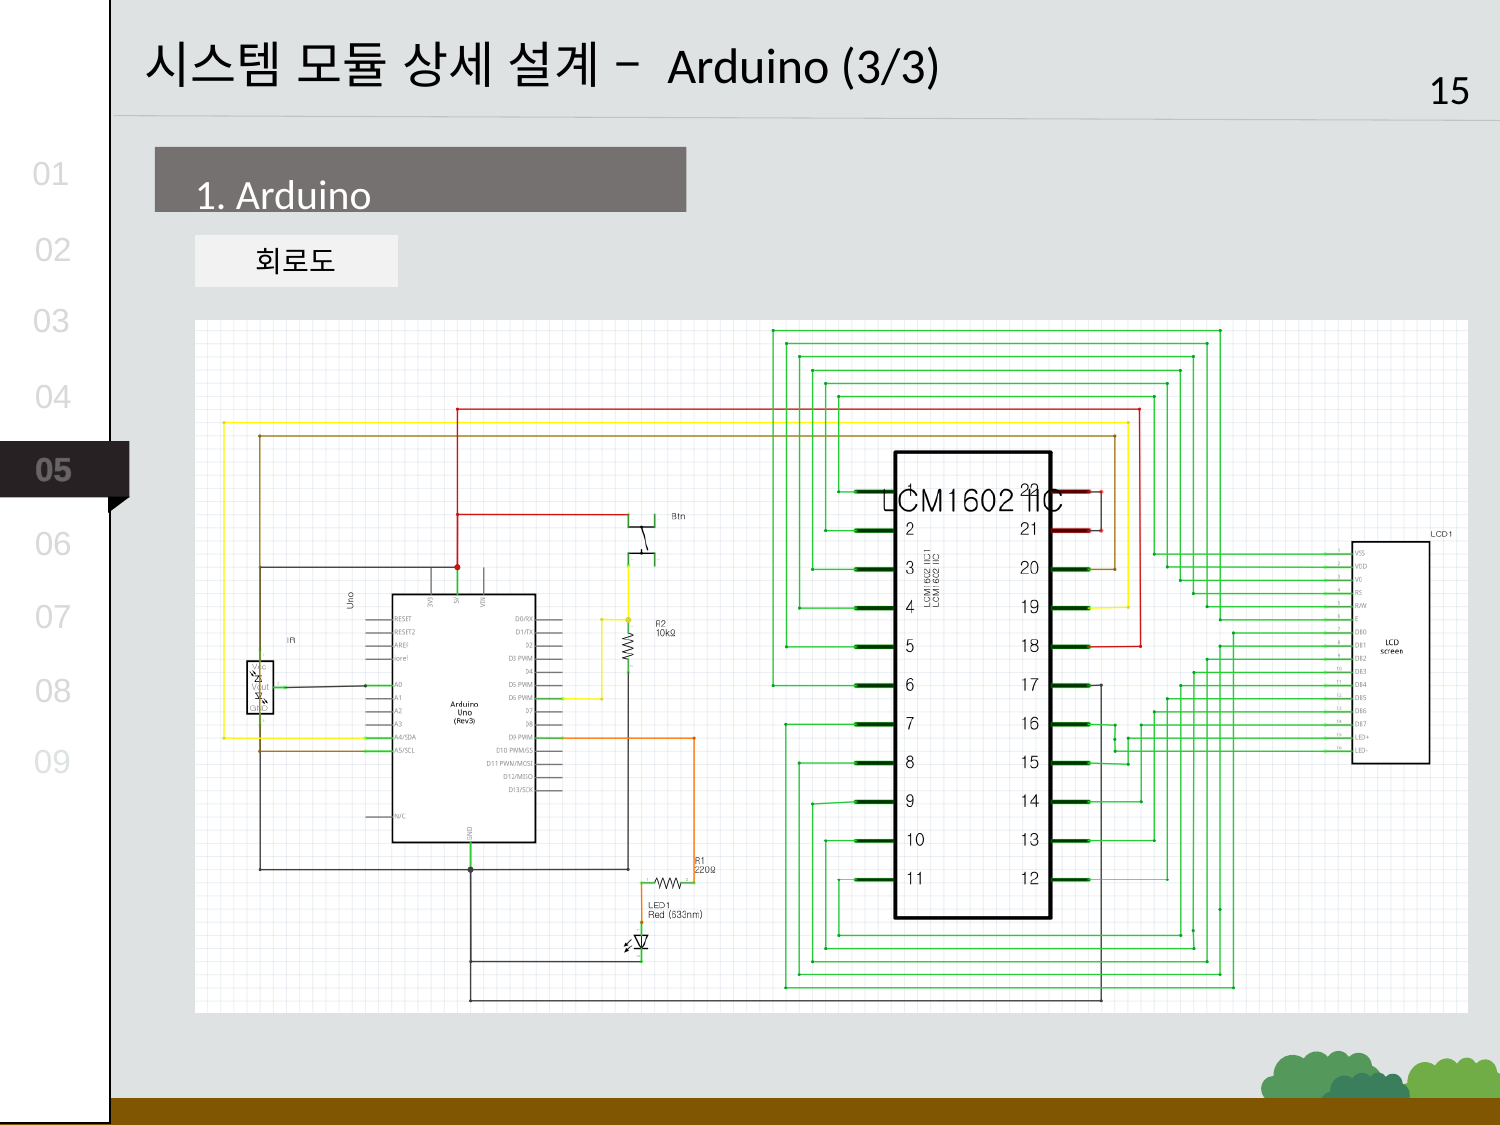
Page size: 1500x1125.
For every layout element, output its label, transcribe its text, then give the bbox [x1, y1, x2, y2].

text_box 05 [20, 440, 109, 496]
text_box [108, 496, 130, 513]
text_box [0, 498, 111, 1124]
text_box [0, 1097, 1500, 1125]
text_box 02 [20, 220, 94, 276]
text_box 04 [20, 367, 94, 423]
text_box [0, 0, 111, 440]
text_box 시스템 모듈 상세 설계 – Arduino (3/3) [129, 26, 1019, 102]
text_box 06 [20, 514, 94, 570]
text_box 07 [20, 588, 94, 643]
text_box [1468, 115, 1500, 121]
text_box [1260, 1049, 1380, 1097]
text_box 15 [1413, 55, 1494, 115]
text_box 03 [18, 292, 93, 347]
text_box 08 [20, 661, 94, 717]
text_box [154, 110, 1468, 1013]
text_box [0, 440, 108, 498]
text_box 09 [19, 732, 94, 788]
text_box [113, 115, 154, 121]
text_box [109, 440, 130, 496]
text_box [1321, 1071, 1411, 1097]
text_box 01 [17, 144, 92, 200]
text_box [1404, 1056, 1500, 1097]
